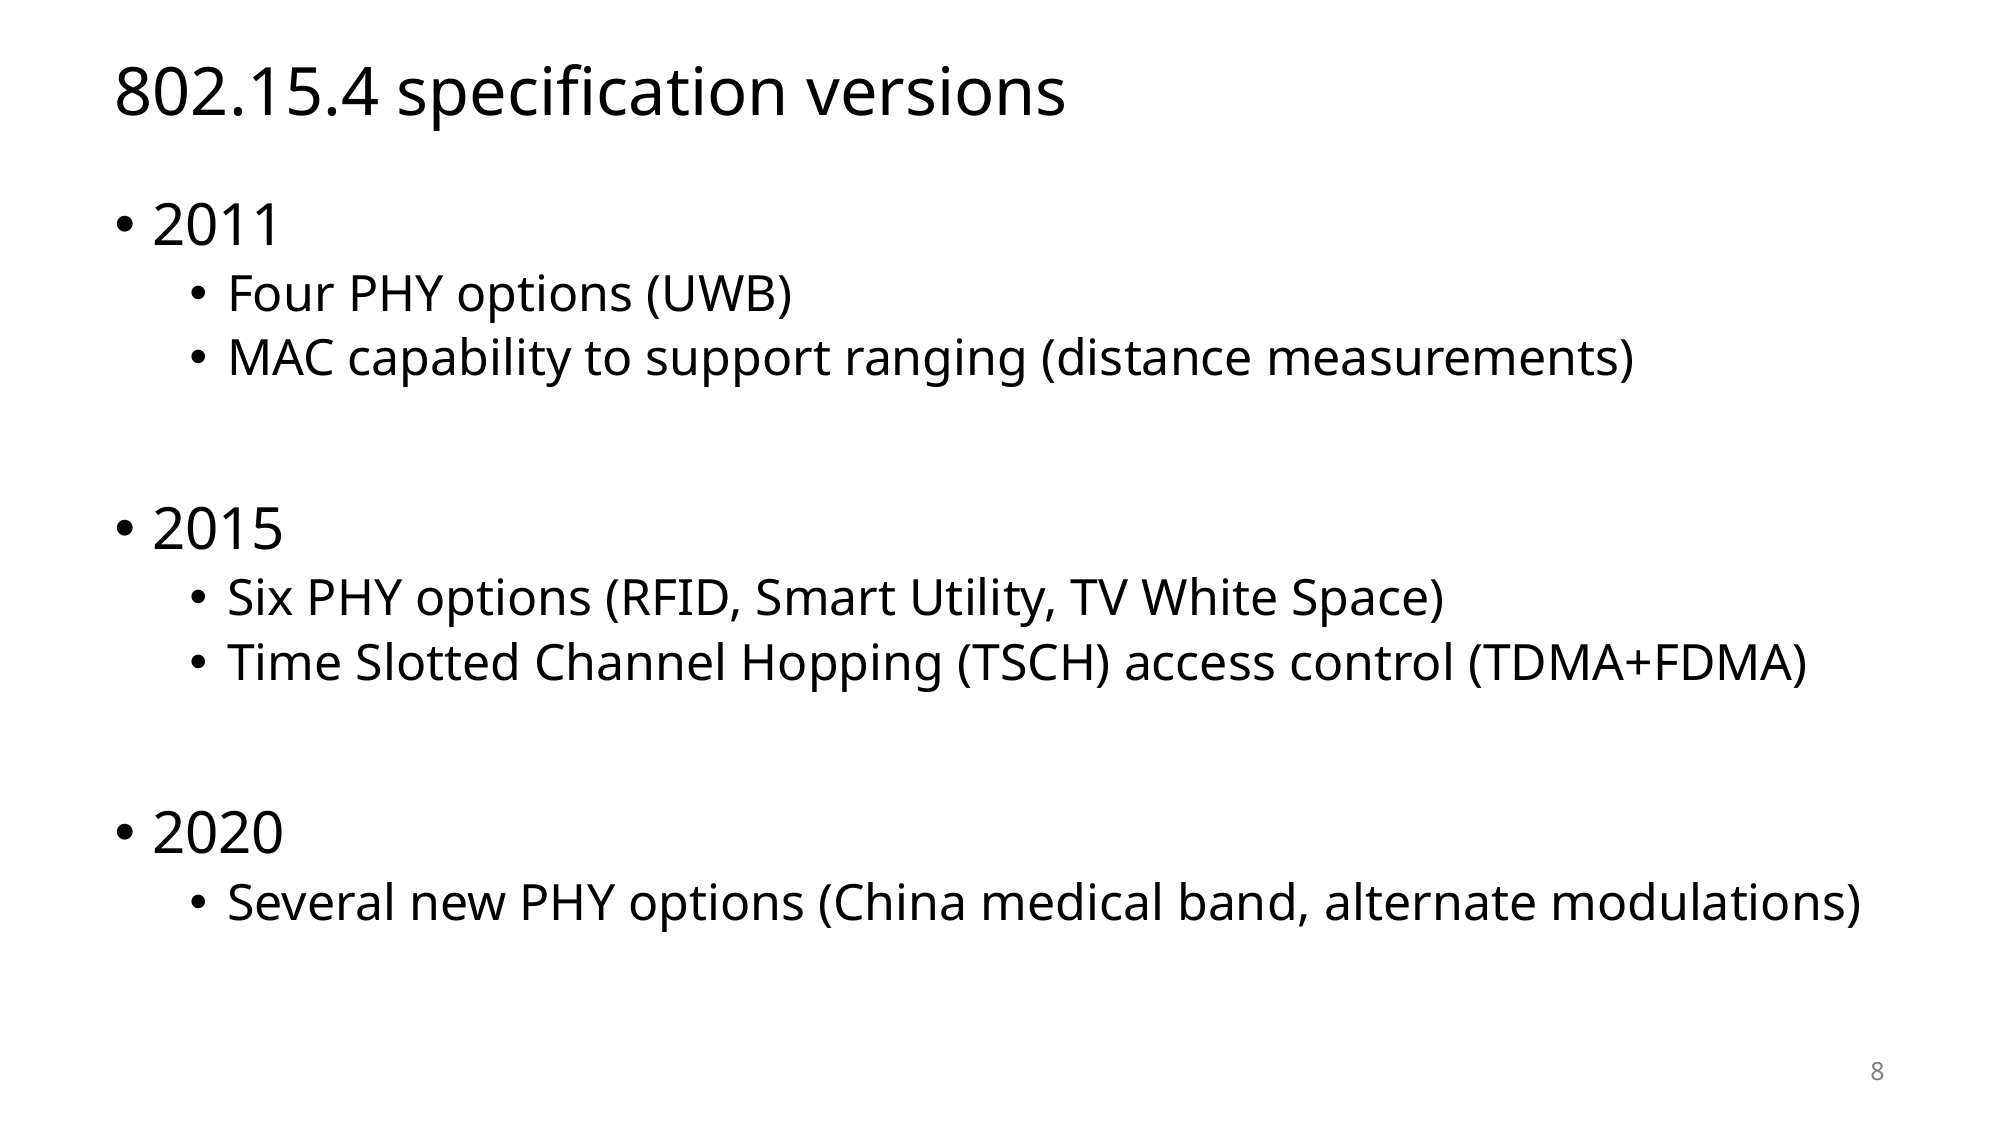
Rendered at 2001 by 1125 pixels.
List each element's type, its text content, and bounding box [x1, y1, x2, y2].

slide_number 8 [1749, 1042, 1900, 1103]
title 802.15.4 specification versions [99, 37, 1900, 150]
list 2011 Four PHY options (UWB) MAC capability to support ranging (distance measurements) 2015 Six PHY options (RFID, Smart Utility, TV White Space) Time Slotted Channel Hopping (TSCH) access control (TDMA+FDMA) 2020 Several new PHY options (China medical band, alternate modulations) [99, 187, 1900, 1013]
